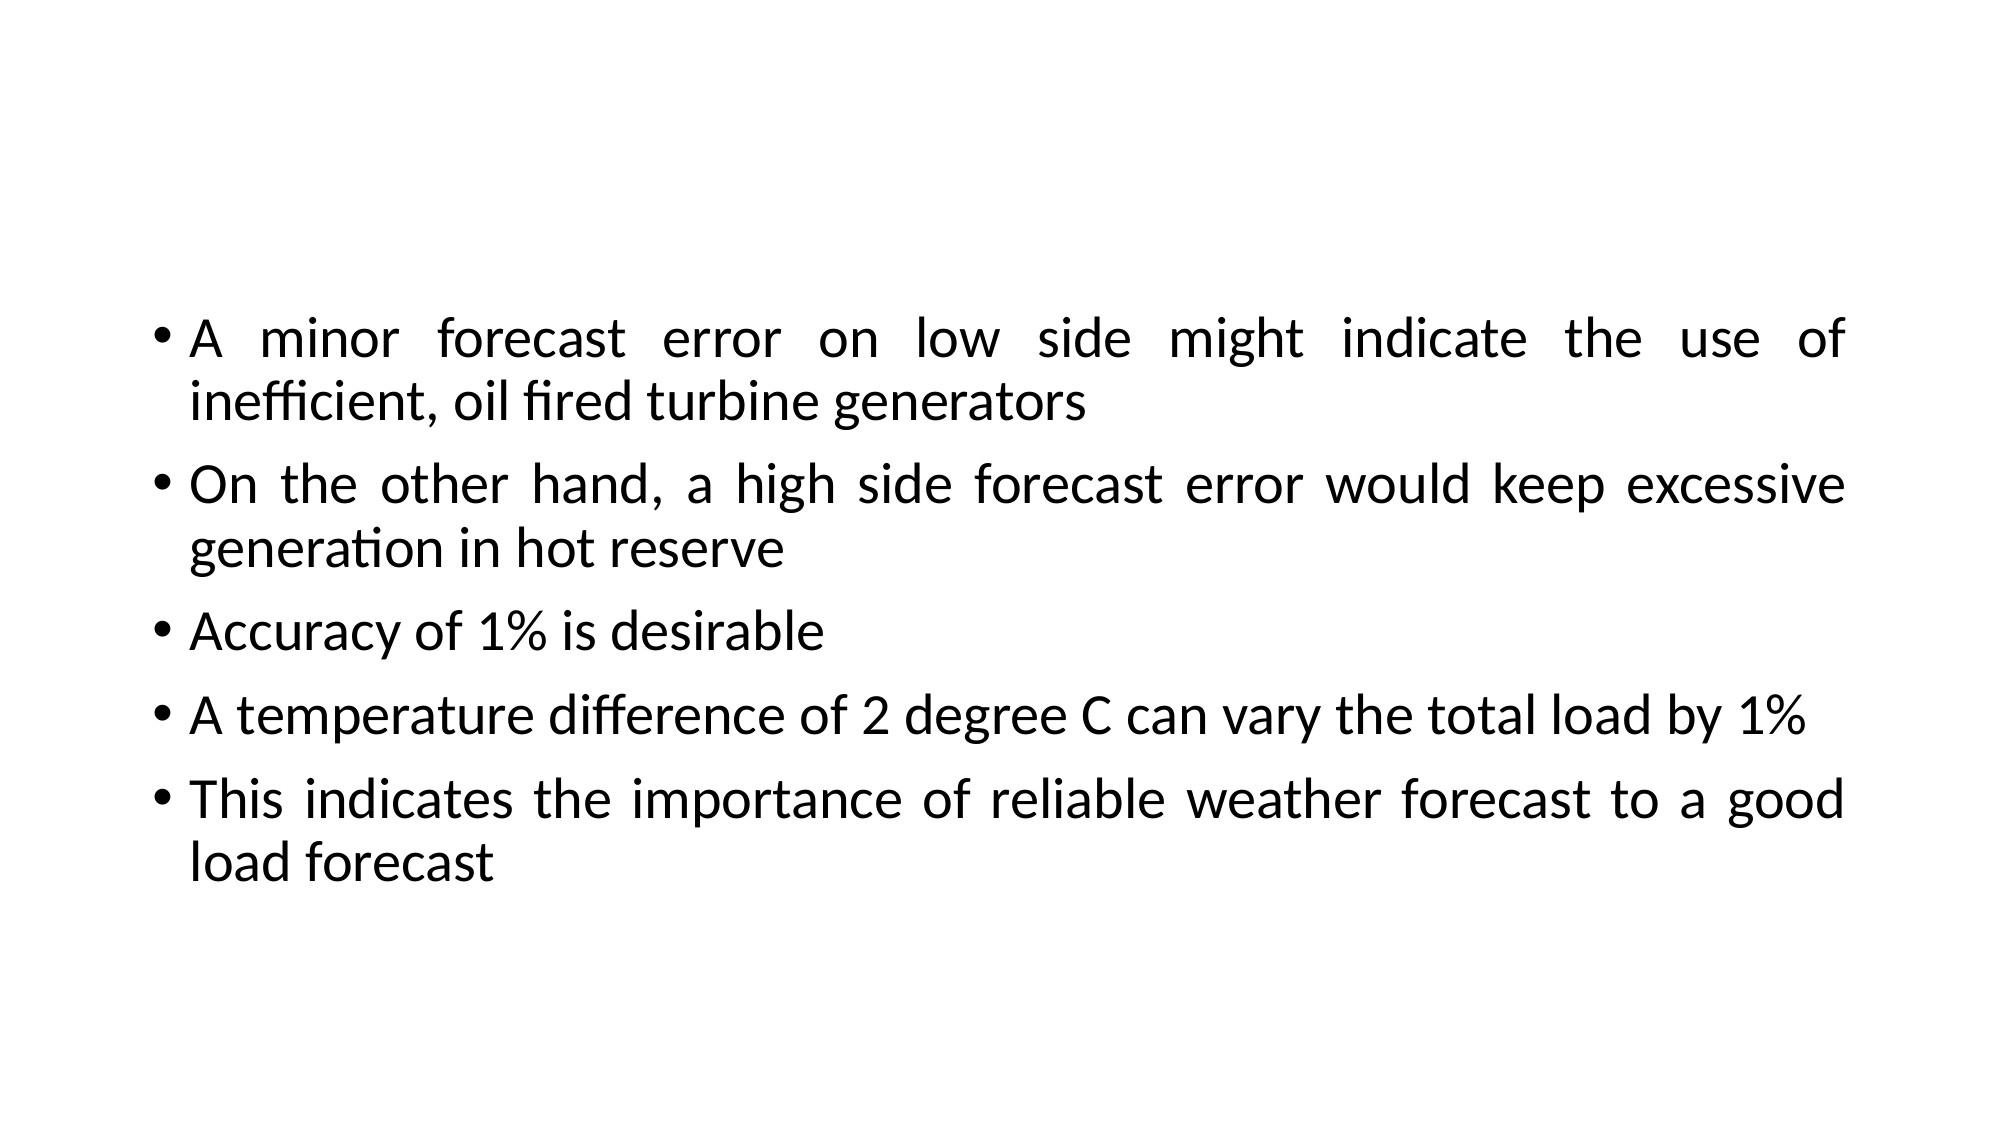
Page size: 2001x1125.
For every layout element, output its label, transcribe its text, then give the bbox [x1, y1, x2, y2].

list A minor forecast error on low side might indicate the use of inefficient, oil fired turbine generators On the other hand, a high side forecast error would keep excessive generation in hot reserve Accuracy of 1% is desirable A temperature difference of 2 degree C can vary the total load by 1% This indicates the importance of reliable weather forecast to a good load forecast [137, 299, 1863, 1014]
